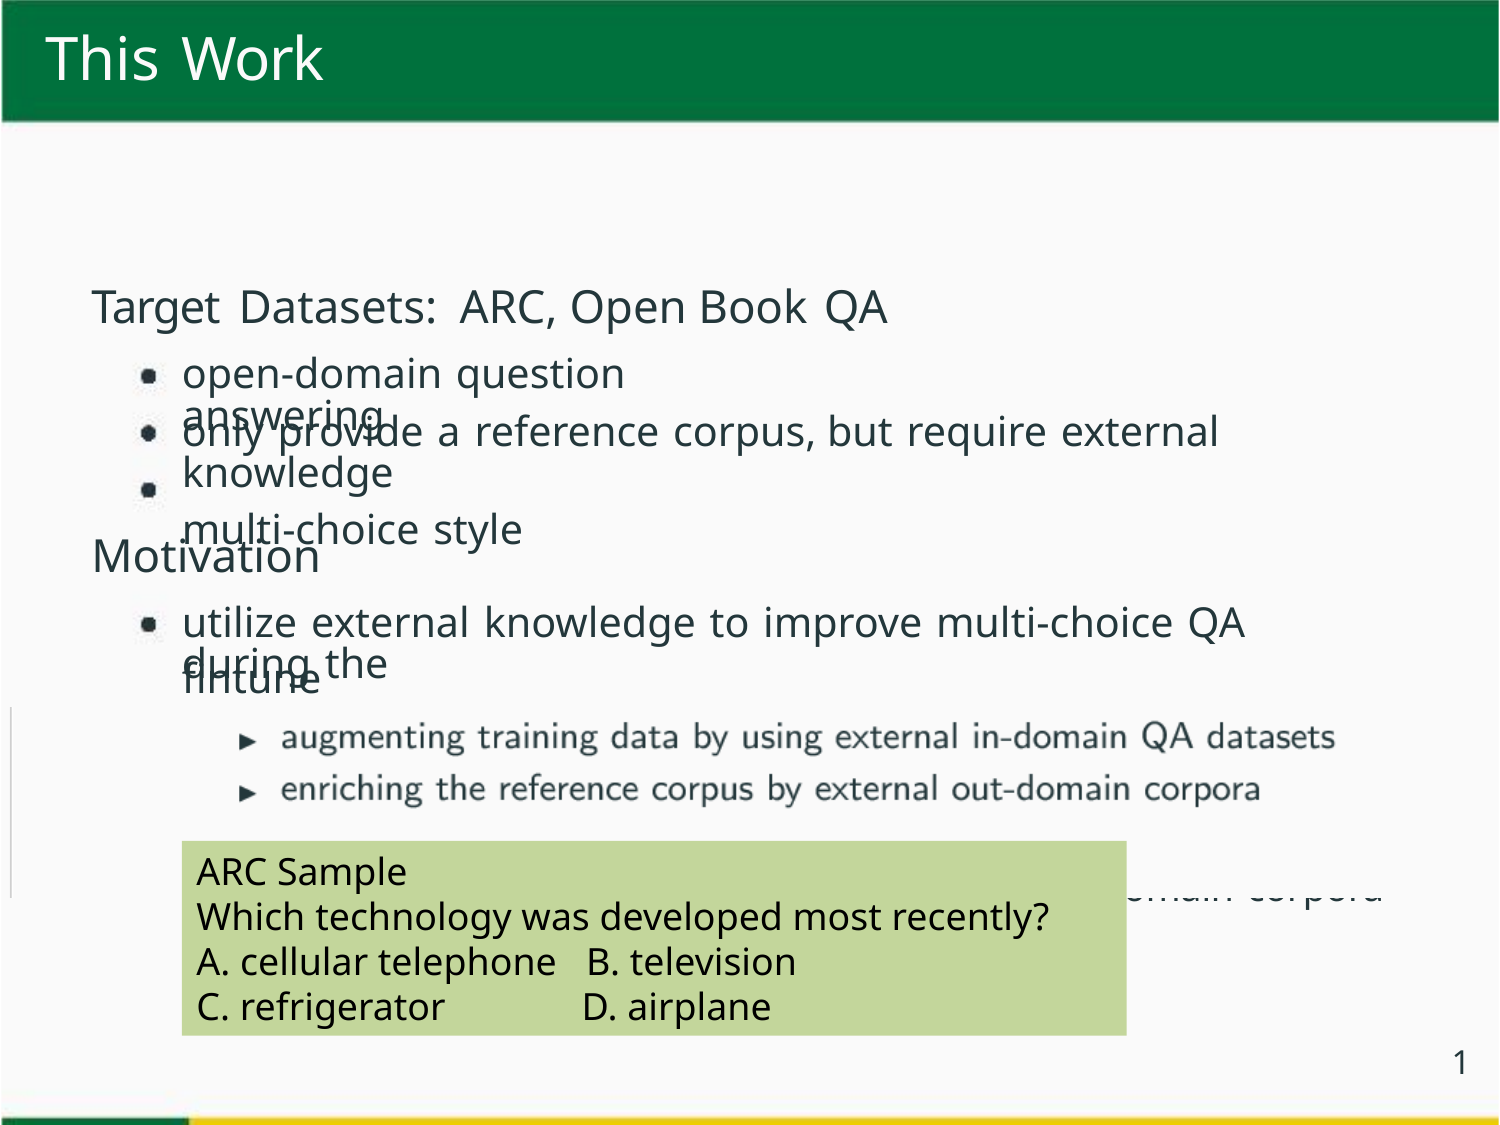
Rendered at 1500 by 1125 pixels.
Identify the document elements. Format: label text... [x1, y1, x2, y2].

text_box utilize external knowledge to improve multi-choice QA during the [181, 603, 1358, 687]
text_box only provide a reference corpus, but require external knowledge multi-choice style [181, 412, 1305, 553]
text_box open-domain question answering [181, 355, 793, 412]
text_box [1, 0, 1499, 1125]
text_box ﬁntune [181, 660, 351, 703]
text_box This Work [45, 31, 378, 93]
picture [9, 707, 1494, 1125]
text_box Motivation [91, 534, 366, 582]
text_box Target Datasets: ARC, Open Book QA [91, 286, 924, 334]
